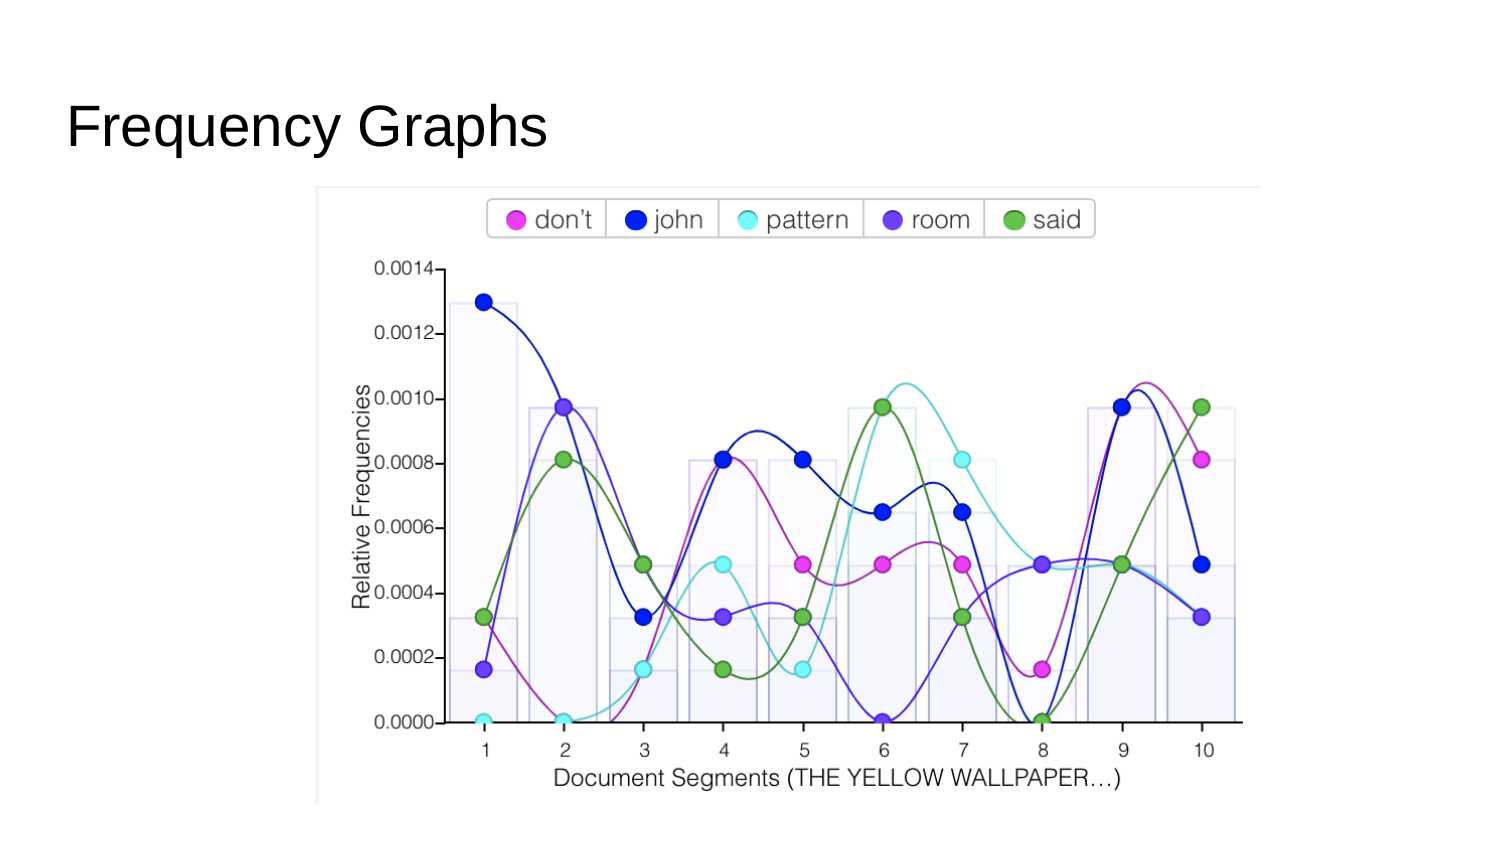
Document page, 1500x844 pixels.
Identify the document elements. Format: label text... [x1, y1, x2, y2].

title Frequency Graphs [51, 72, 1449, 167]
picture [315, 186, 1259, 804]
